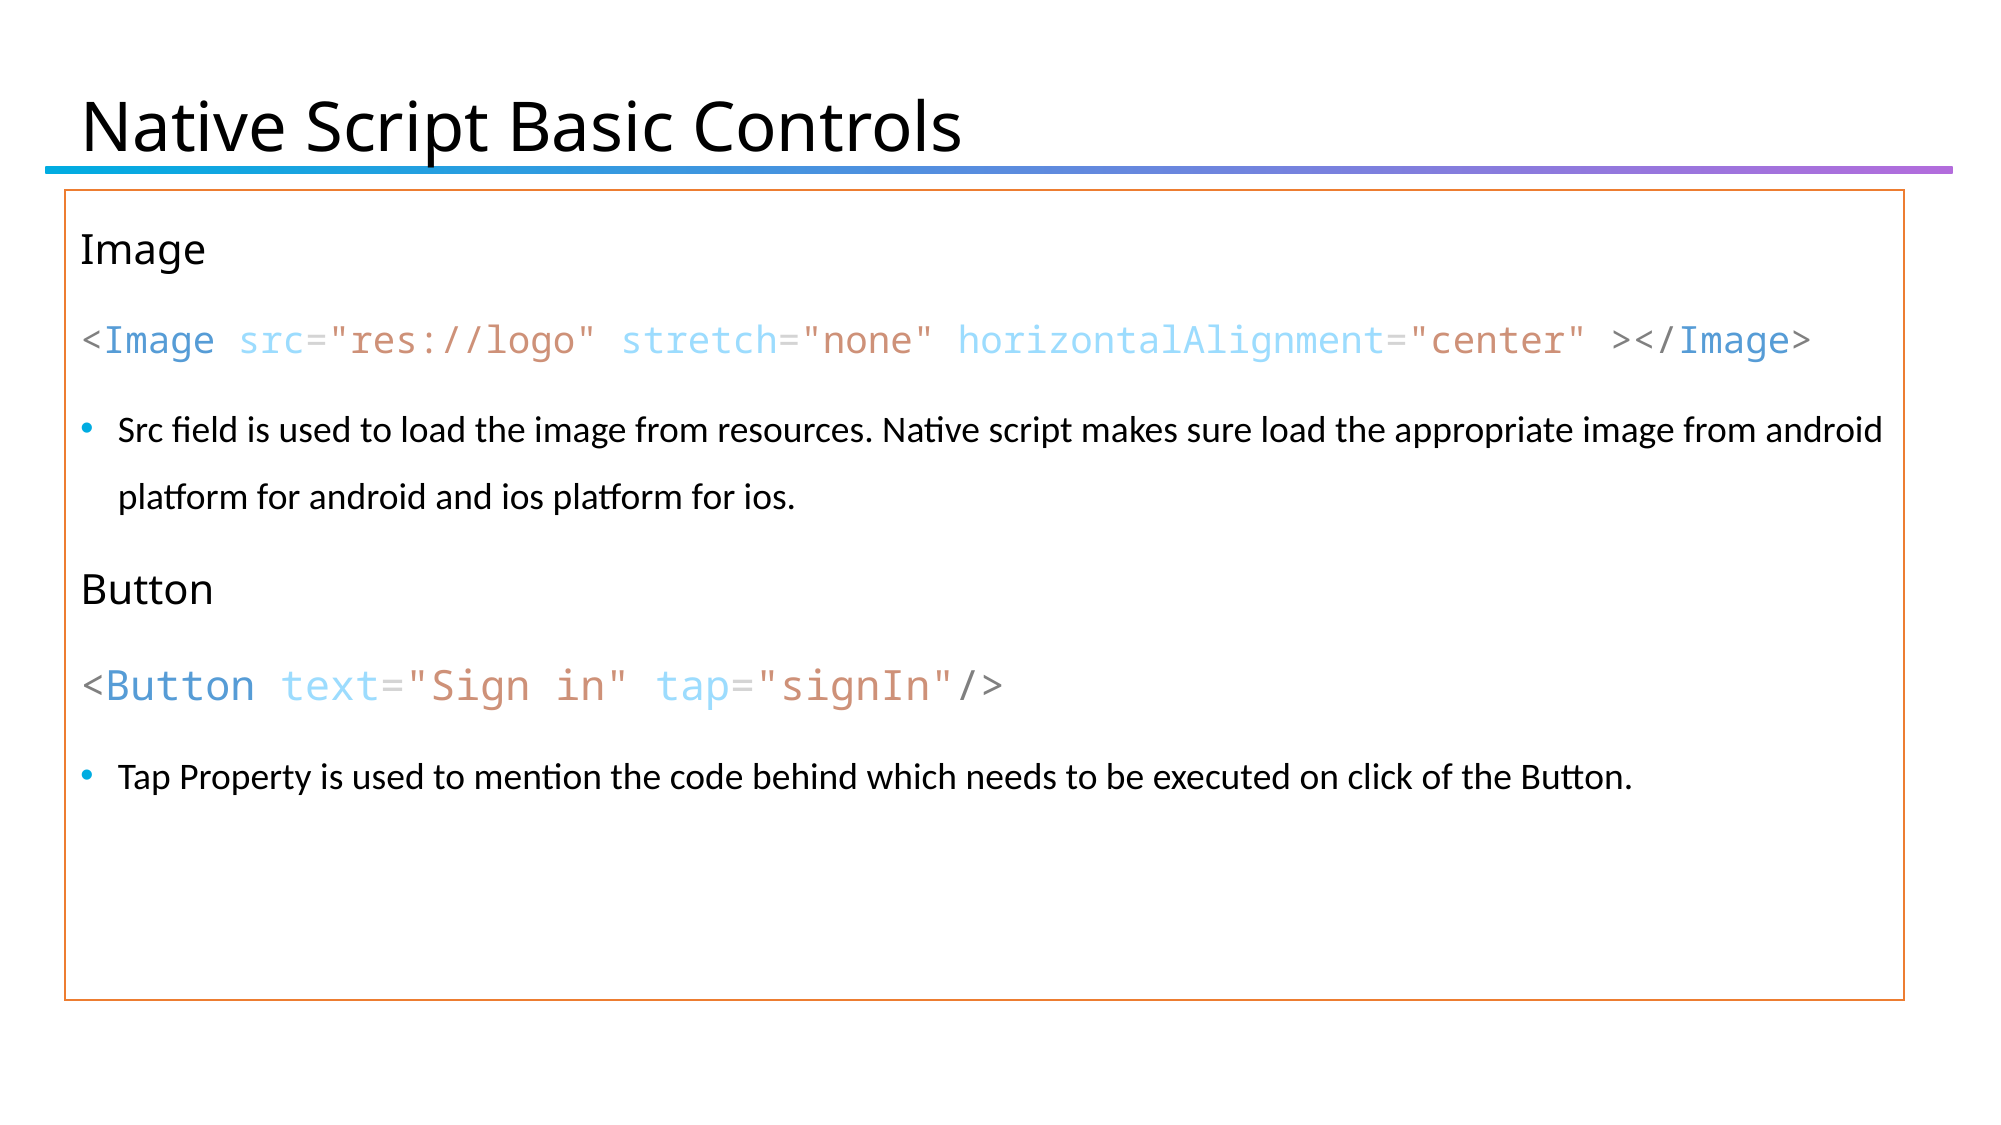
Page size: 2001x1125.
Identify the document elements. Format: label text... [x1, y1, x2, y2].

list Image <Image src="res://logo" stretch="none" horizontalAlignment="center" ></Image> Src field is used to load the image from resources. Native script makes sure load the appropriate image from android platform for android and ios platform for ios. Button <Button text="Sign in" tap="signIn"/> Tap Property is used to mention the code behind which needs to be executed on click of the Button. [64, 189, 1905, 1001]
title Native Script Basic Controls [65, 84, 1768, 175]
